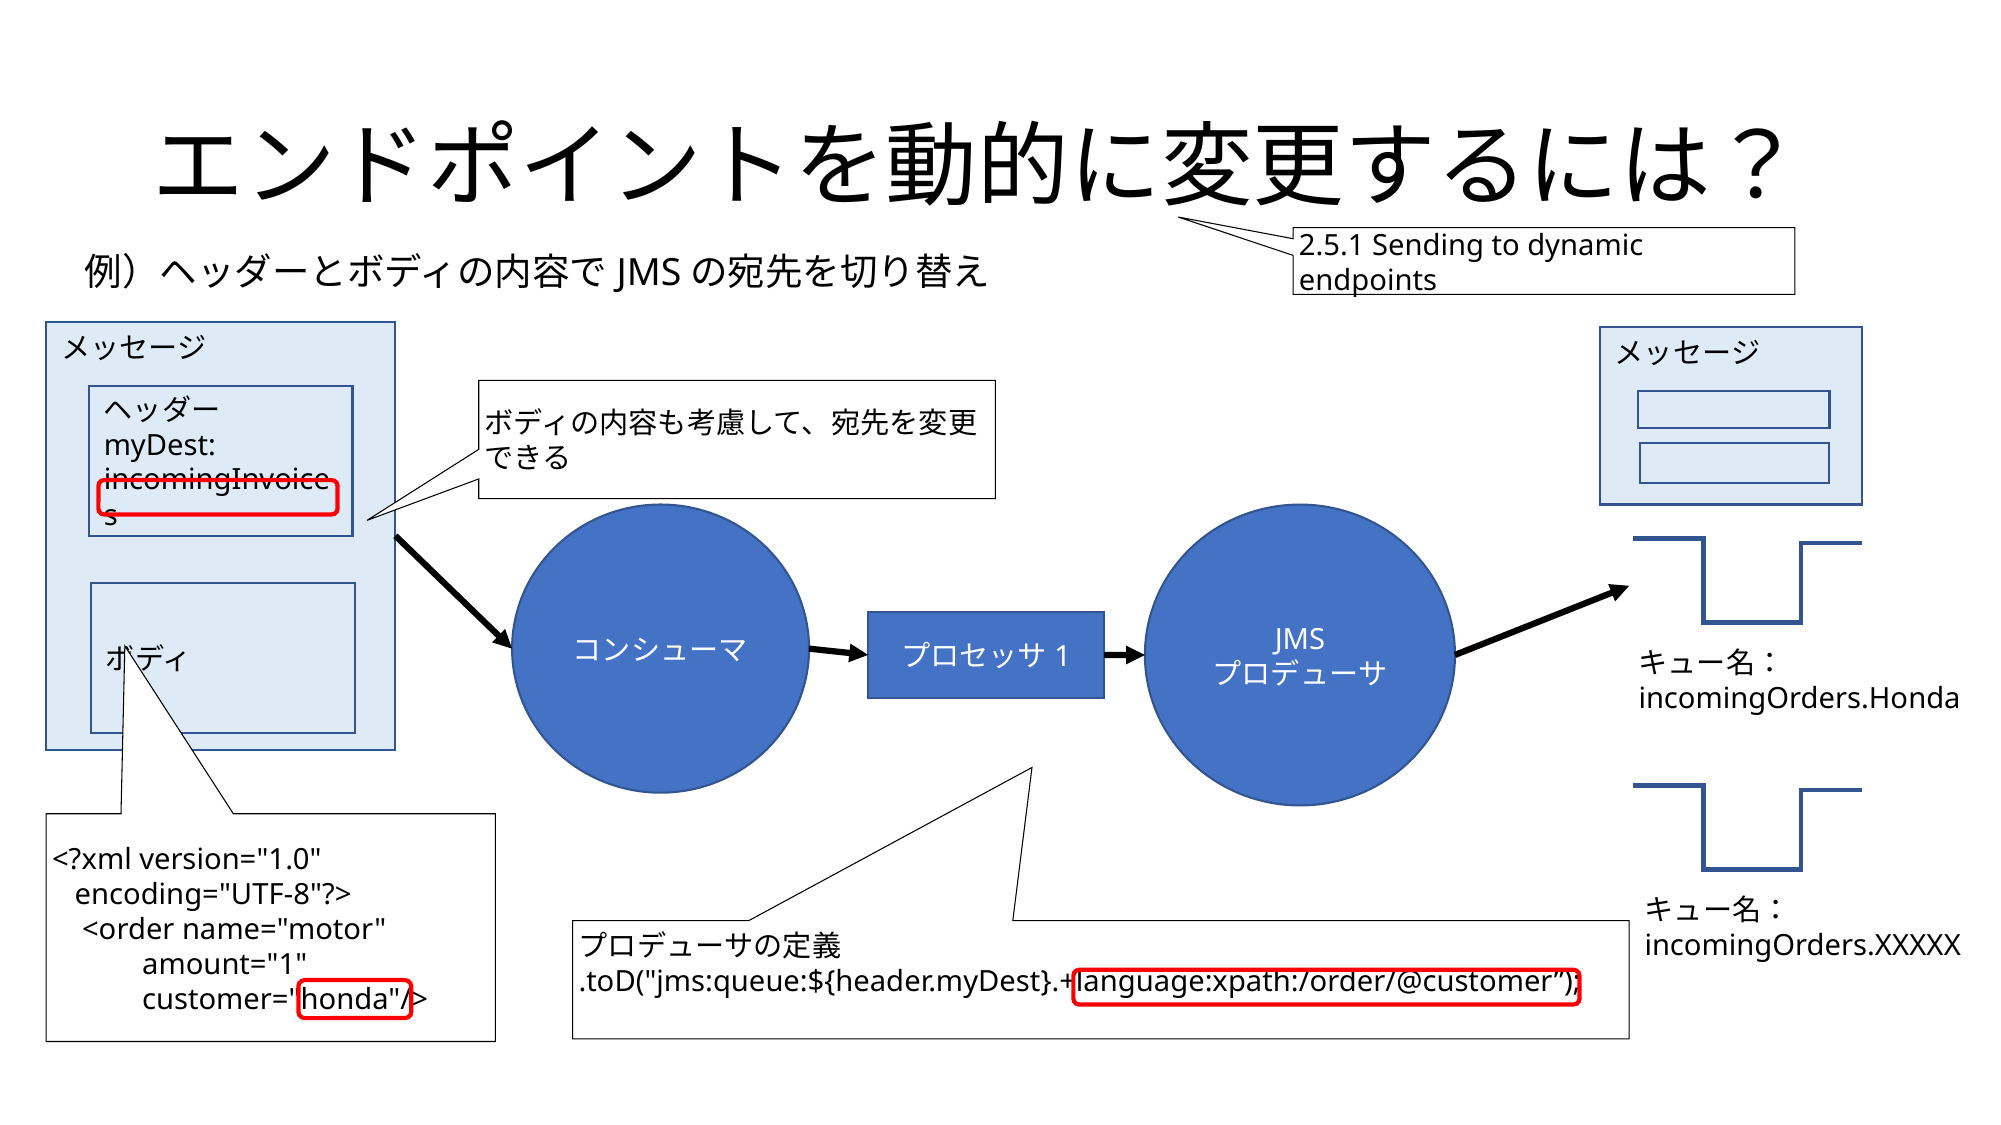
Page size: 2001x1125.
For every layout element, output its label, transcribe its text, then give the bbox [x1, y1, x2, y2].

text_box [297, 979, 412, 1019]
text_box 例）ヘッダーとボディの内容でJMSの宛先を切り替え [70, 240, 1006, 301]
text_box <?xml version="1.0" encoding="UTF-8"?> <order name="motor" amount="1" customer="honda"/> [45, 644, 496, 1043]
text_box メッセージ [45, 321, 396, 751]
title エンドポイントを動的に変更するには？ [137, 59, 1863, 278]
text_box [809, 648, 868, 655]
text_box キュー名： incomingOrders.XXXXX [1629, 883, 1977, 969]
text_box [1632, 537, 1863, 624]
text_box JMS プロデューサ [1143, 503, 1456, 807]
text_box キュー名： incomingOrders.Honda [1623, 636, 1976, 722]
text_box [1632, 784, 1863, 871]
text_box プロデューサの定義 .toD("jms:queue:${header.myDest}.+language:xpath:/order/@customer”); [572, 766, 1630, 1040]
text_box ボディの内容も考慮して、宛先を変更できる [366, 379, 996, 521]
text_box メッセージ [1599, 326, 1863, 506]
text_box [395, 535, 513, 649]
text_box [1454, 585, 1630, 655]
text_box [1072, 969, 1581, 1006]
text_box ボディ [90, 582, 356, 734]
text_box [1639, 442, 1830, 484]
text_box 2.5.1 Sending to dynamic endpoints [1178, 216, 1796, 295]
text_box [97, 479, 339, 515]
text_box プロセッサ1 [867, 611, 1105, 699]
text_box コンシューマ [511, 503, 811, 794]
text_box [1637, 390, 1831, 429]
text_box ヘッダー myDest: incomingInvoices [88, 385, 354, 537]
